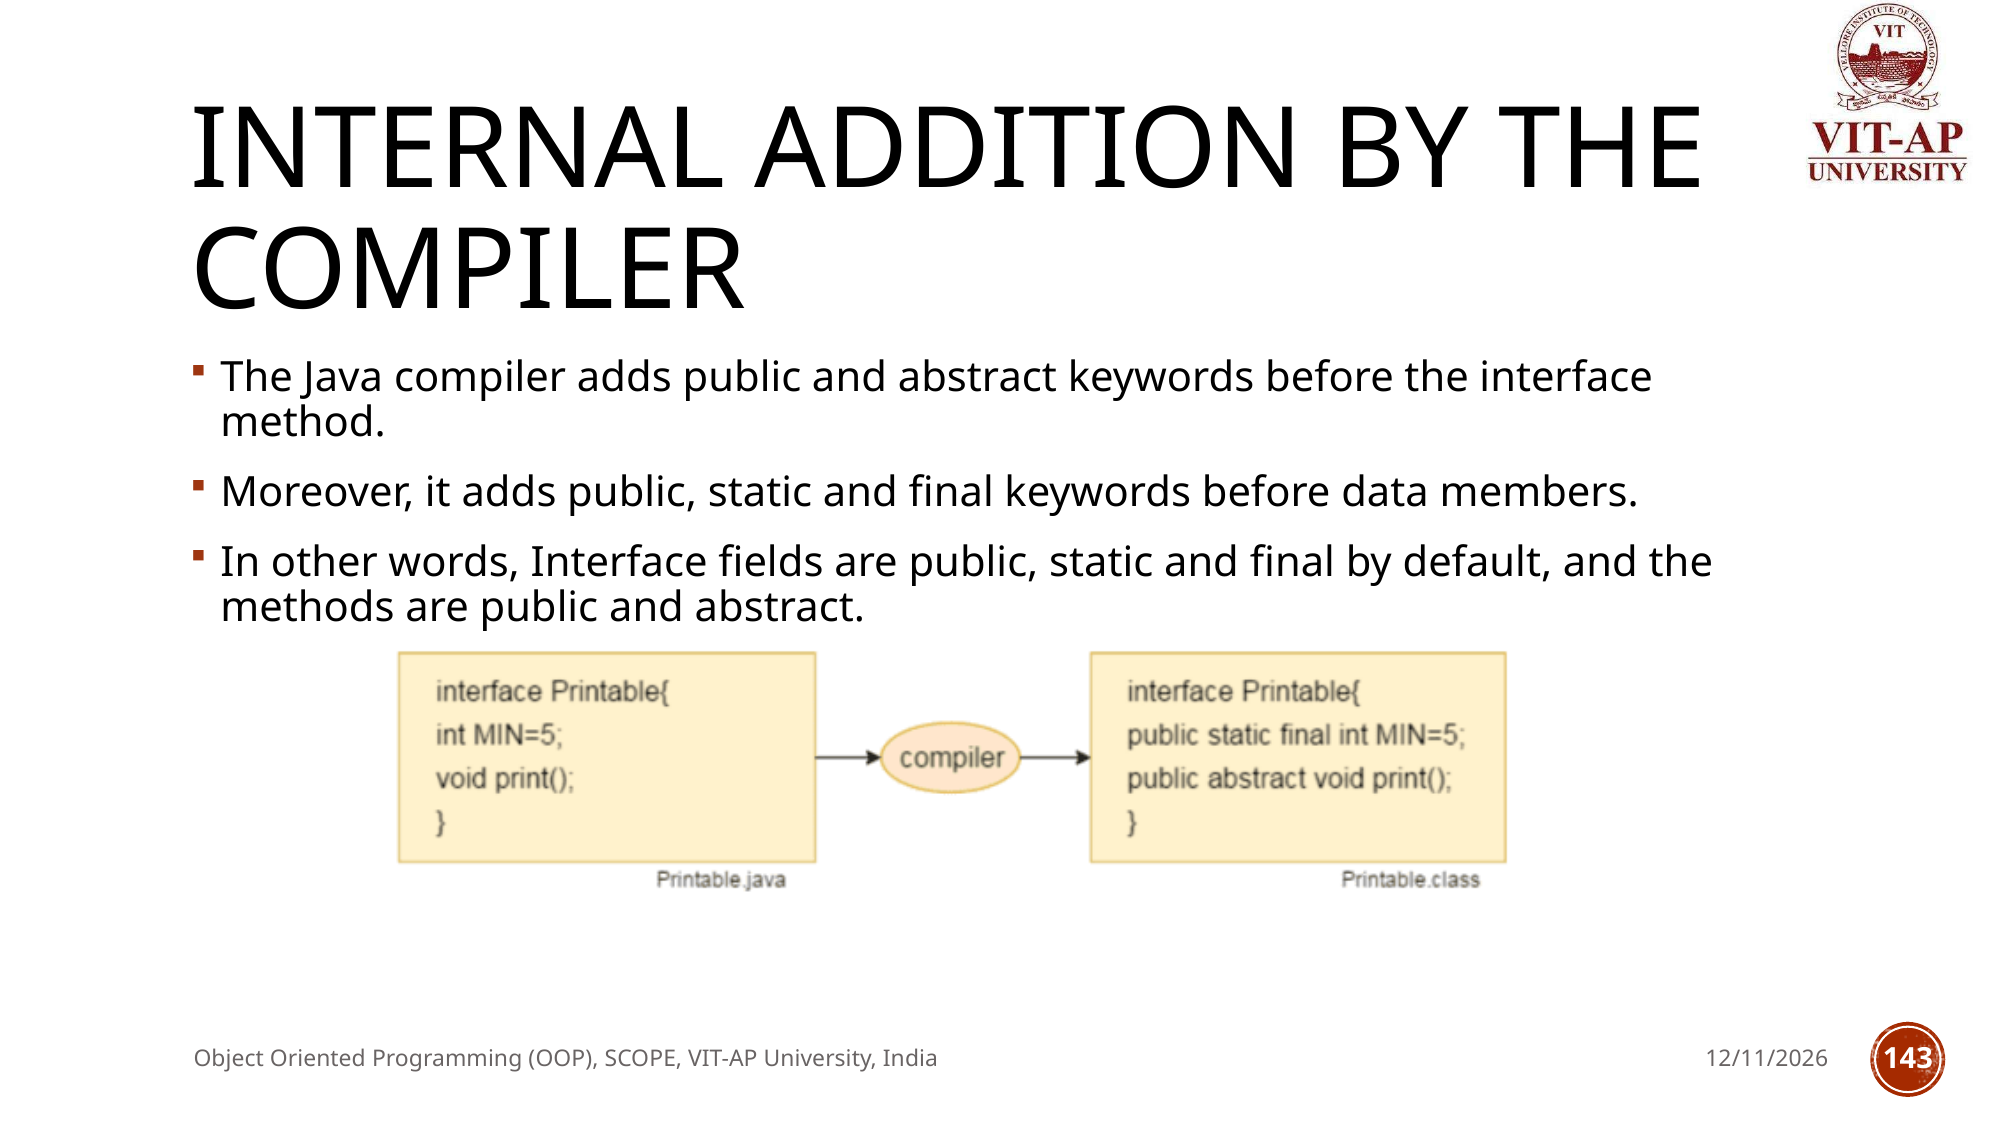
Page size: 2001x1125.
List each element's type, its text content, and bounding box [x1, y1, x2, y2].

slide_number 143 [1855, 1028, 1961, 1089]
title Internal addition by the compiler [175, 79, 1826, 344]
picture [381, 641, 1532, 906]
picture [1784, 0, 2000, 216]
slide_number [1306, 1028, 1844, 1089]
footer Object Oriented Programming (OOP), SCOPE, VIT-AP University, India [178, 1028, 1217, 1089]
list The Java compiler adds public and abstract keywords before the interface method. Moreover, it adds public, static and final keywords before data members. In other words, Interface fields are public, static and final by default, and the methods are public and abstract. [175, 348, 1826, 1013]
